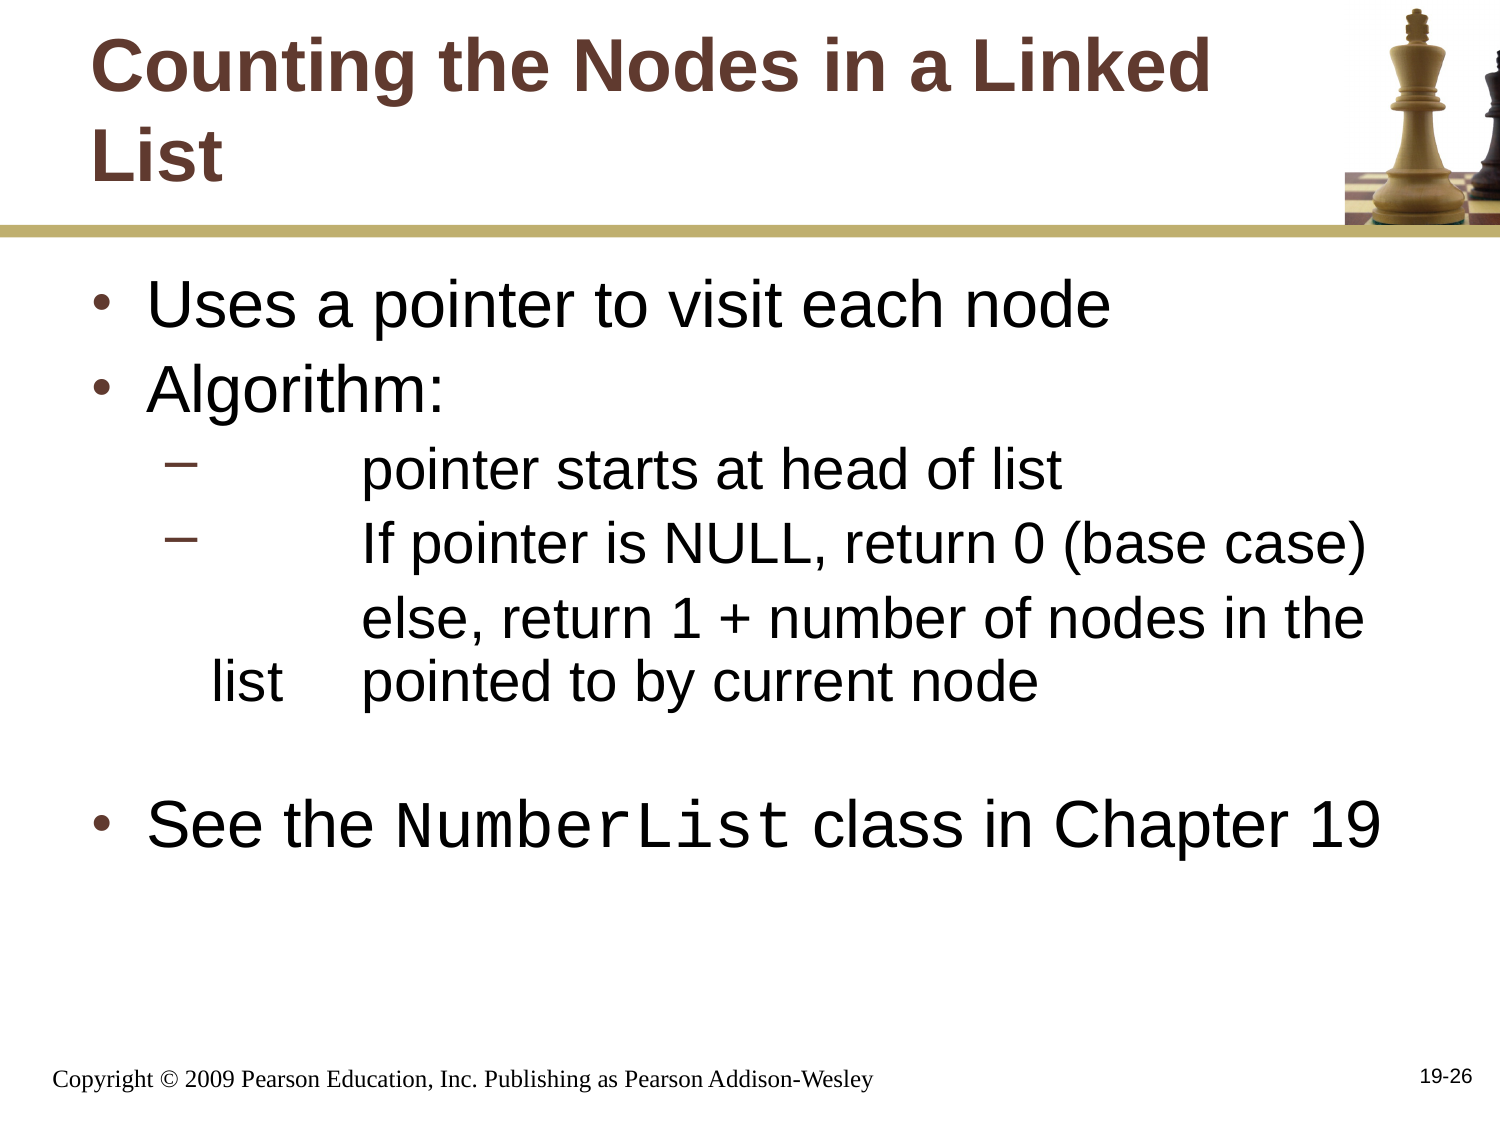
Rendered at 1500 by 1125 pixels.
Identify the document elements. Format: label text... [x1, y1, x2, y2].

title Counting the Nodes in a Linked List [75, 12, 1325, 200]
list Uses a pointer to visit each node Algorithm: pointer starts at head of list If pointer is NULL, return 0 (base case) else, return 1 + number of nodes in the list pointed to by current node See the NumberList class in Chapter 19 [75, 262, 1438, 938]
slide_number 19-26 [1175, 1037, 1488, 1113]
